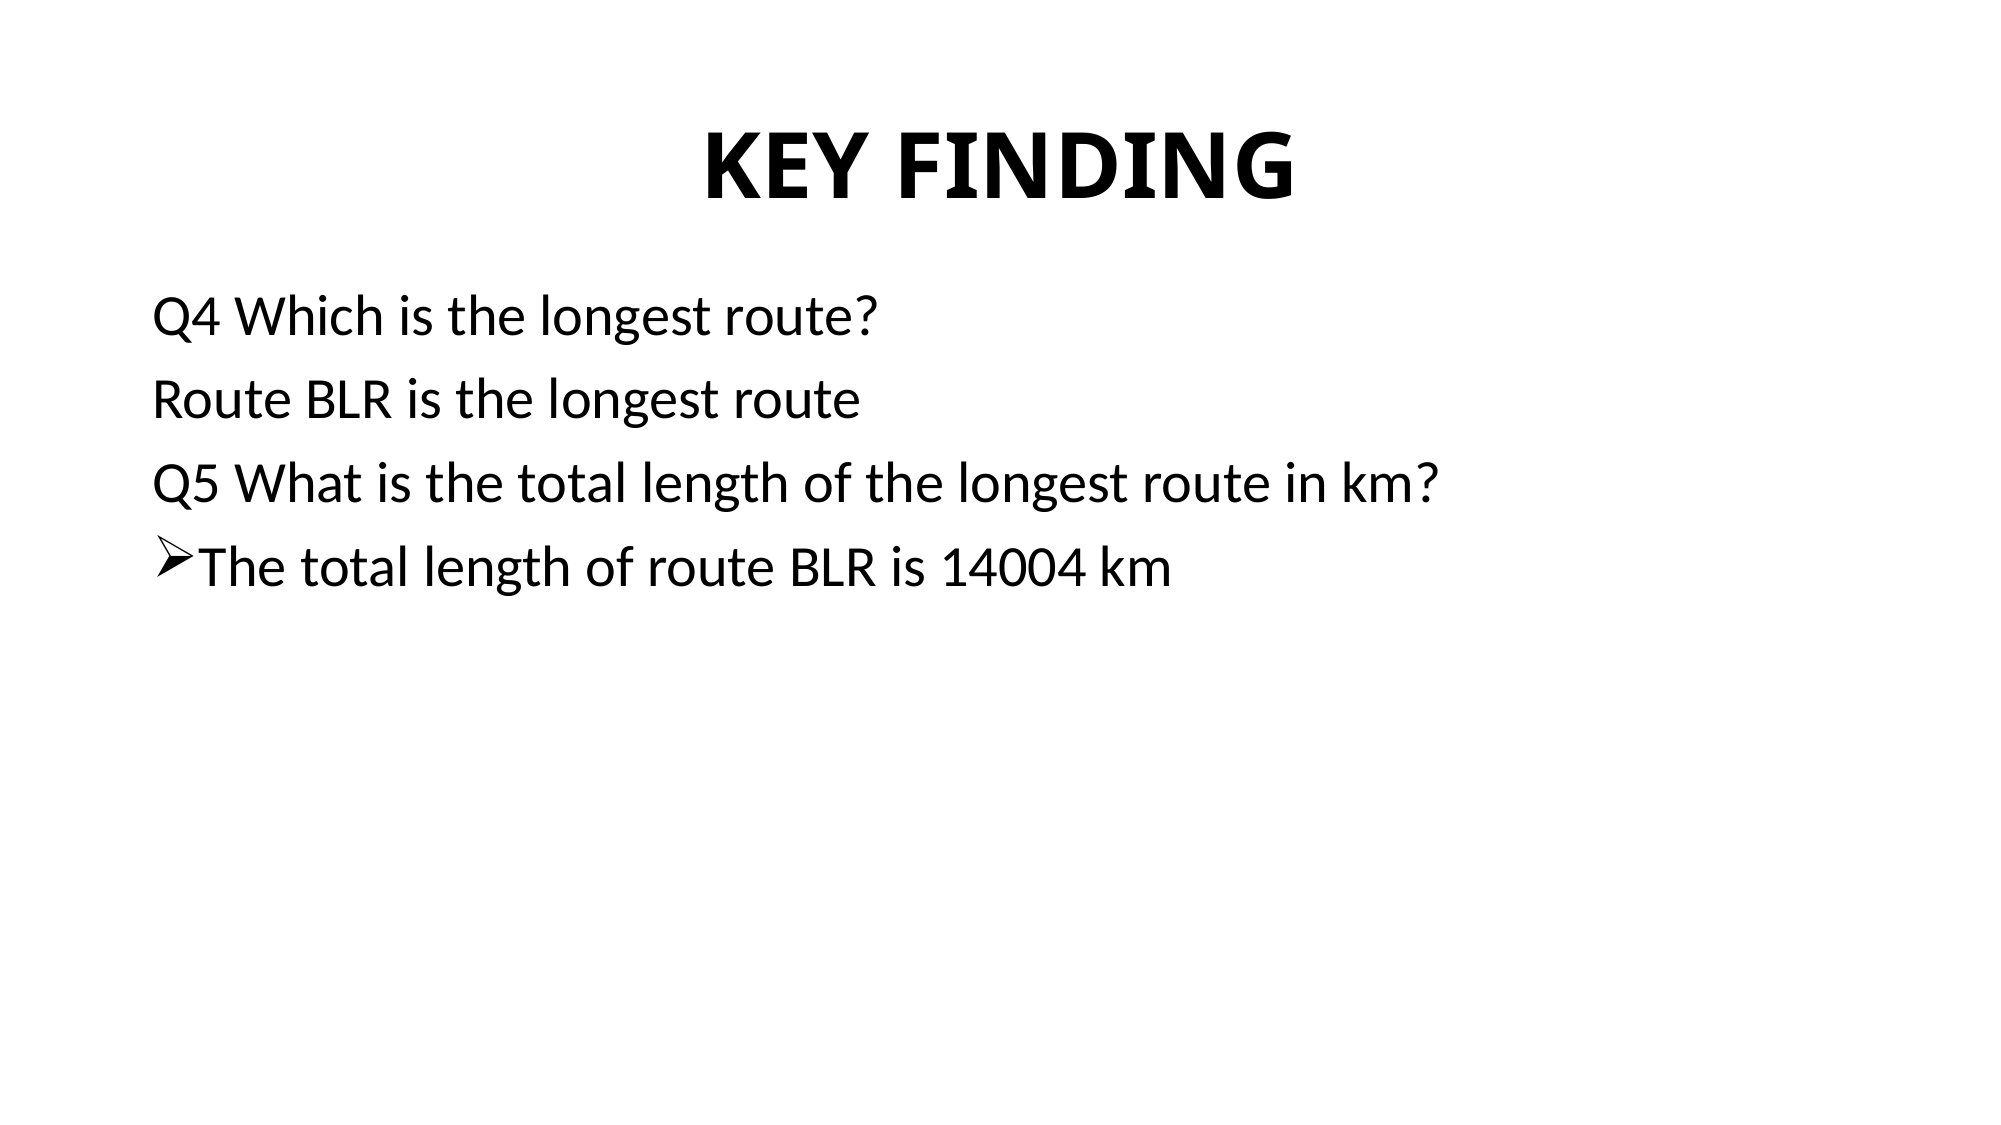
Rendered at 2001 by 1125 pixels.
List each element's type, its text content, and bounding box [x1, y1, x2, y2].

list Q4 Which is the longest route? Route BLR is the longest route Q5 What is the total length of the longest route in km? The total length of route BLR is 14004 km [137, 277, 1863, 1014]
title KEY FINDING [137, 59, 1863, 277]
